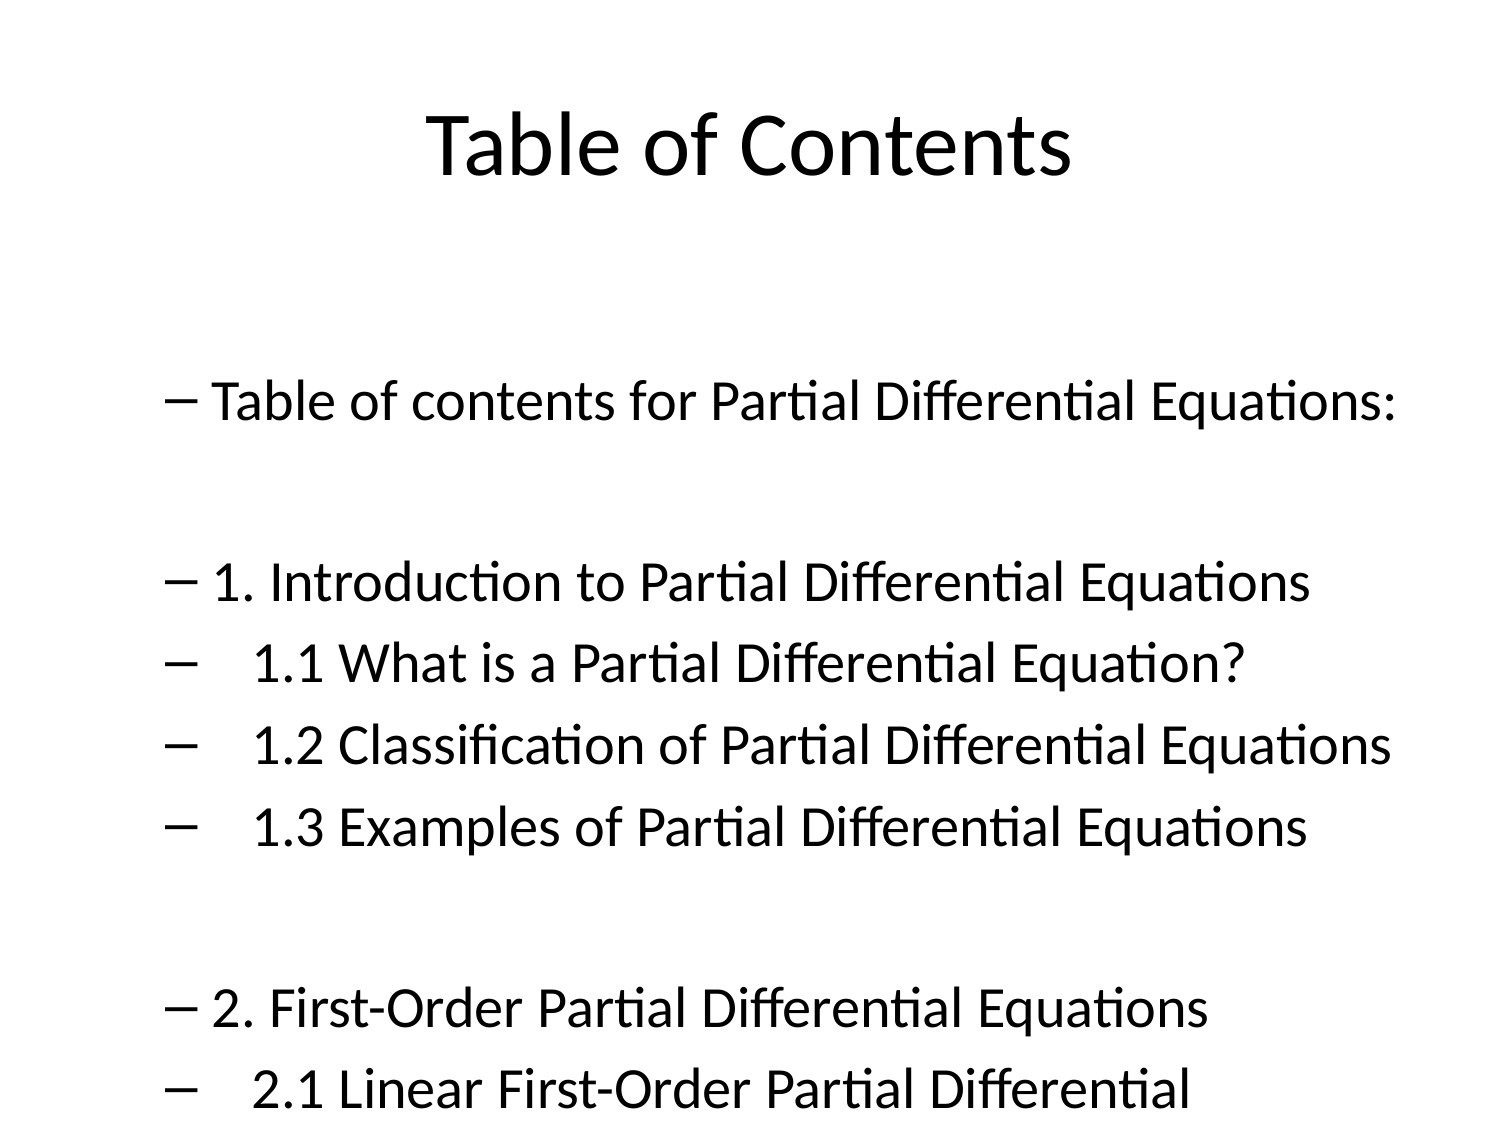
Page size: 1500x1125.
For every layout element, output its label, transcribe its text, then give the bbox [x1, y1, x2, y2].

title Table of Contents [75, 45, 1425, 233]
list Table of contents for Partial Differential Equations: 1. Introduction to Partial Differential Equations 1.1 What is a Partial Differential Equation? 1.2 Classification of Partial Differential Equations 1.3 Examples of Partial Differential Equations 2. First-Order Partial Differential Equations 2.1 Linear First-Order Partial Differential Equations 2.2 Nonlinear First-Order Partial Differential Equations 2.3 Methods of Solution for First-Order Partial Differential Equations 3. Second-Order Partial Differential Equations 3.1 Classification of Second-Order Partial Differential Equations 3.2 Elliptic, Parabolic, and Hyperbolic Equations 3.3 Boundary Conditions and Initial Conditions 3.4 Methods of Solution for Second-Order Partial Differential Equations 4. Separation of Variables 4.1 Introduction to Separation of Variables 4.2 Solving Partial Differential Equations using Separation of Variables 4.3 Applications of Separation of Variables 5. Numerical Methods for Partial Differential Equations 5.1 Finite Difference Methods 5.2 Finite Element Methods 5.3 Finite Volume Methods 5.4 Comparison of Different Numerical Methods 6. Boundary Value Problems 6.1 Definition of a Boundary Value Problem 6.2 Eigenvalues and Eigenfunctions 6.3 Sturm-Liouville Theory 6.4 Applications of Boundary Value Problems 7. Fourier Series and Fourier Transform 7.1 Introduction to Fourier Series 7.2 Fourier Series Expansion of Periodic Functions 7.3 Fourier Transform and its Properties 7.4 Applications of Fourier Series and Fourier Transform 8. Green's Functions 8.1 Introduction to Green's Functions 8.2 Definition and Properties of Green's Functions 8.3 Solving Partial Differential Equations using Green's Functions 8.4 Applications of Green's Functions 9. Nonlinear Partial Differential Equations 9.1 Introduction to Nonlinear Partial Differential Equations 9.2 Nonlinear Heat Equation 9.3 Nonlinear Wave Equation 9.4 Nonlinear Schrödinger Equation 10. Applications of Partial Differential Equations 10.1 Fluid Dynamics 10.2 Heat Transfer 10.3 Electromagnetic Fields 10.4 Quantum Mechanics 10.5 Image Processing 11. Conclusion and Further Readings 11.1 Summary of Key Concepts 11.2 Further Readings and Resources [75, 262, 1425, 1005]
